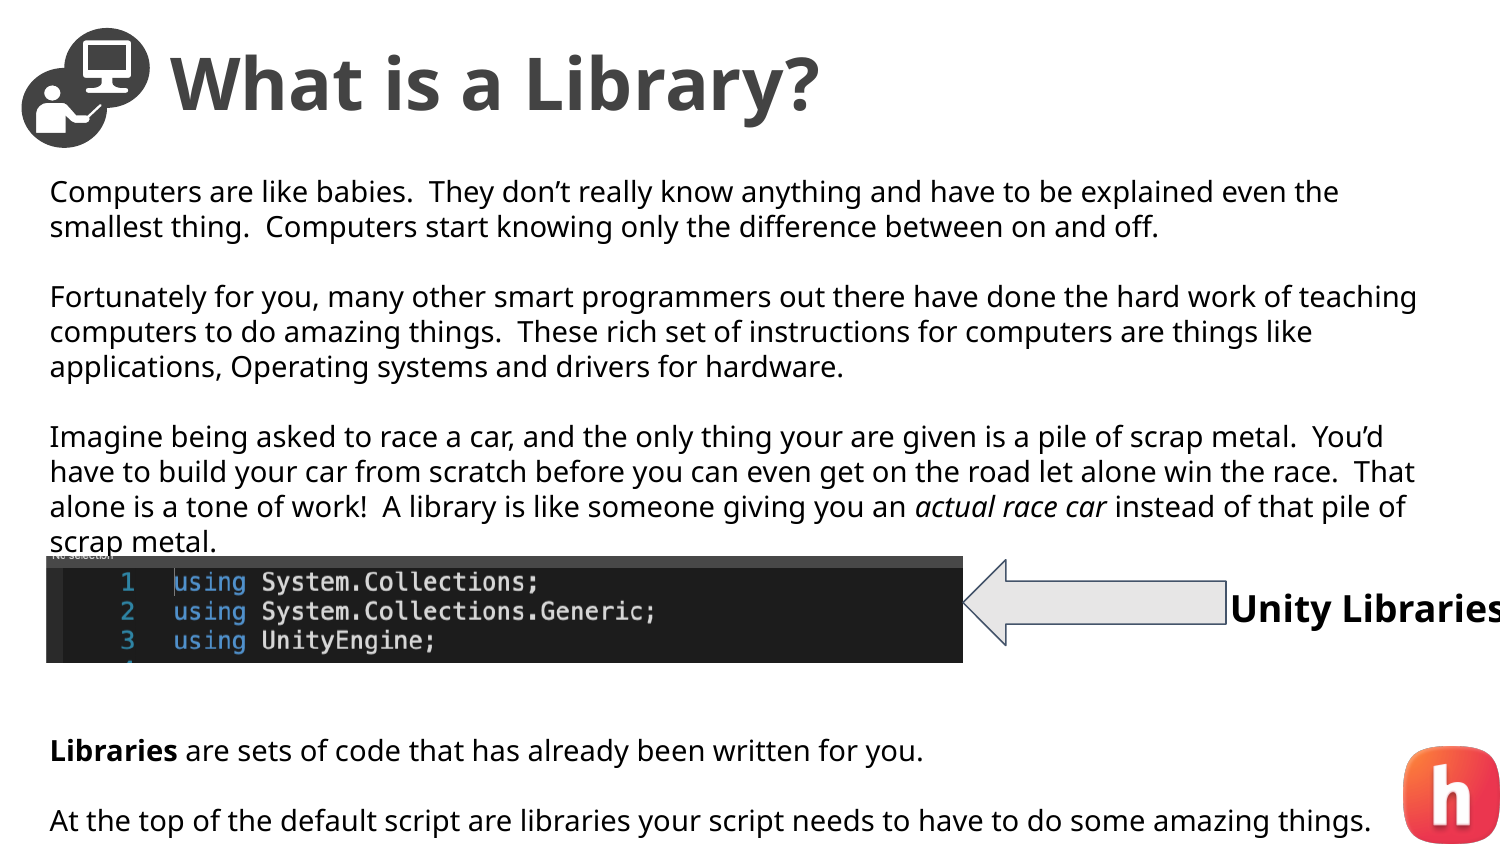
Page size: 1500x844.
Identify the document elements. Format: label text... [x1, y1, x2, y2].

picture [46, 556, 963, 663]
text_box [21, 27, 150, 148]
text_box [963, 559, 1214, 646]
text_box What is a Library? [154, 22, 1401, 154]
text_box Computers are like babies. They don’t really know anything and have to be explained even the smallest thing. Computers start knowing only the difference between on and off. Fortunately for you, many other smart programmers out there have done the hard work of teaching computers to do amazing things. These rich set of instructions for computers are things like applications, Operating systems and drivers for hardware. Imagine being asked to race a car, and the only thing your are given is a pile of scrap metal. You’d have to build your car from scratch before you can even get on the road let alone win the race. That alone is a tone of work! A library is like someone giving you an actual race car instead of that pile of scrap metal. Libraries are sets of code that has already been written for you. At the top of the default script are libraries your script needs to have to do some amazing things. [34, 158, 1473, 844]
text_box Unity Libraries [1214, 569, 1500, 645]
picture [1402, 746, 1500, 844]
